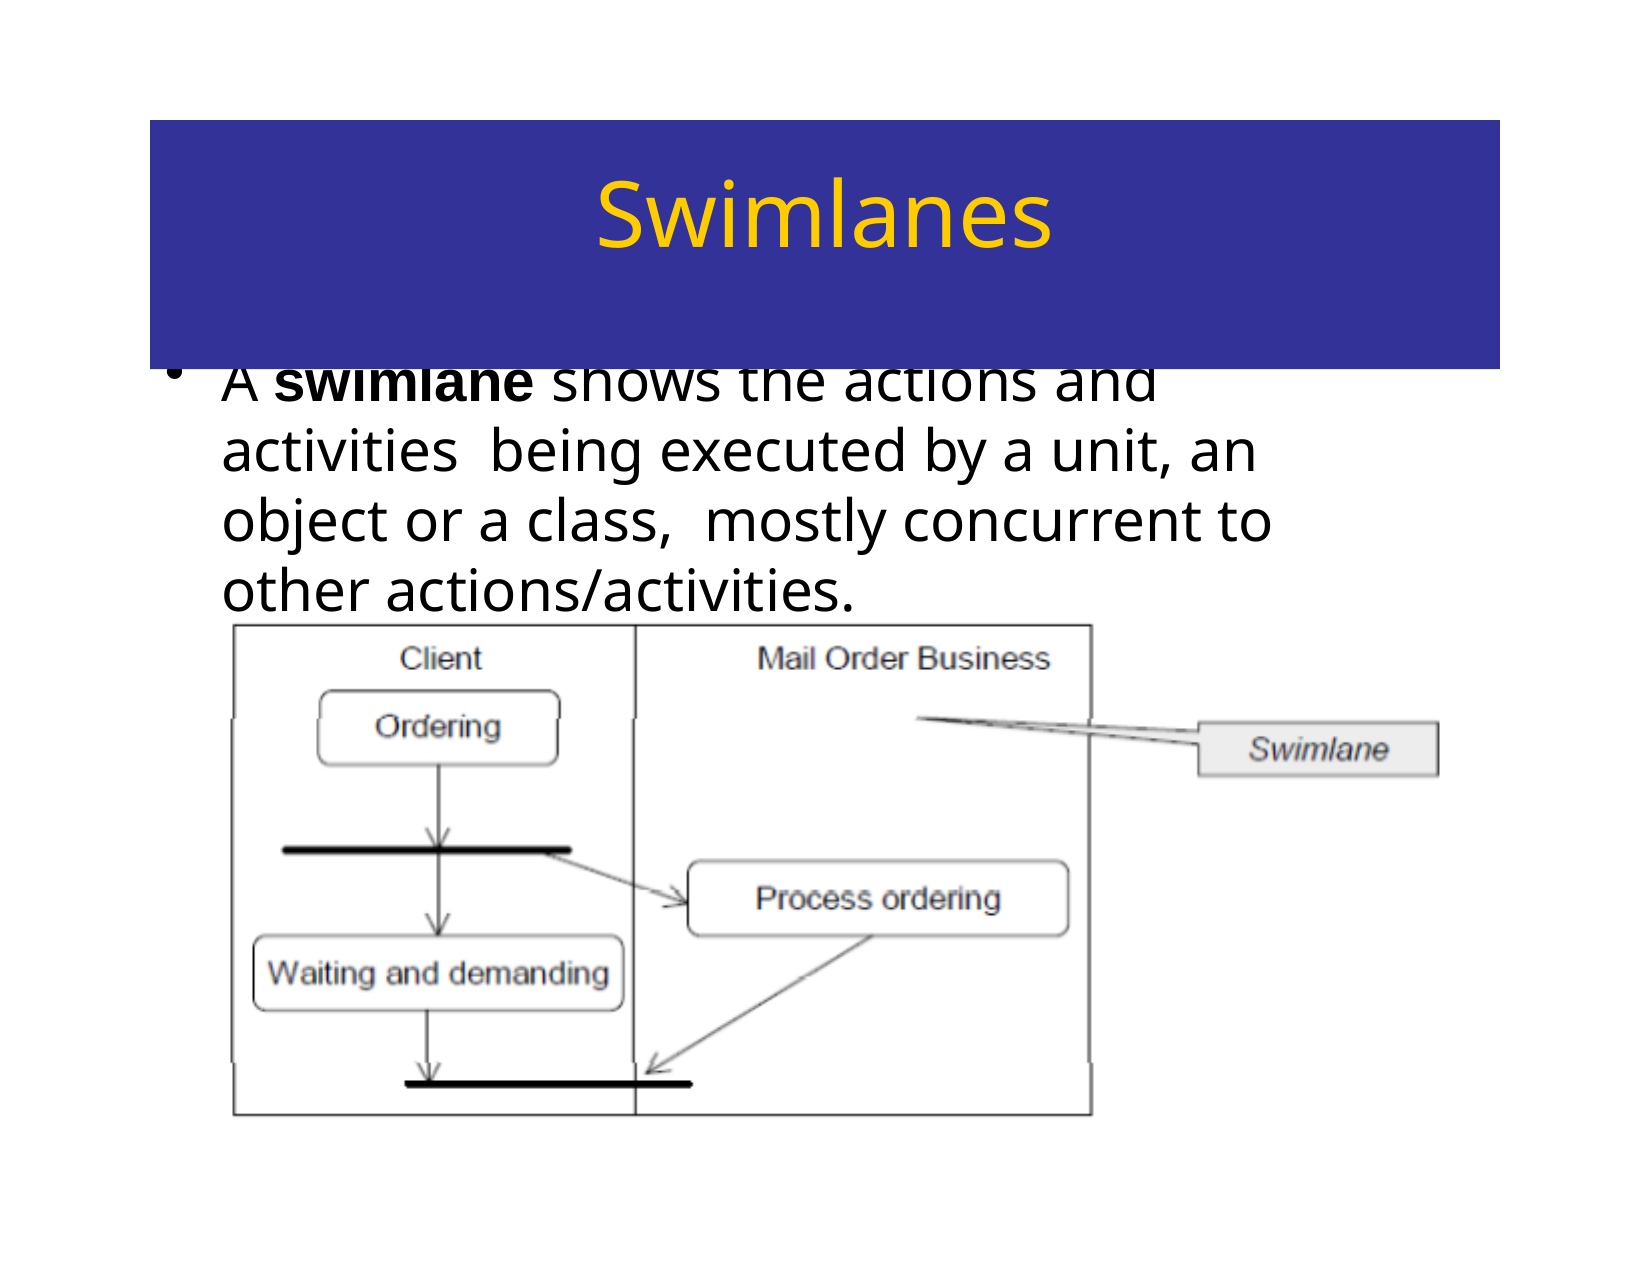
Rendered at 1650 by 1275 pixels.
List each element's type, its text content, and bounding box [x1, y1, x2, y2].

title Swimlanes [150, 120, 1500, 370]
text_box A swimlane shows the actions and activities being executed by a unit, an object or a class, mostly concurrent to other actions/activities. [162, 370, 1409, 613]
picture [163, 613, 1501, 1138]
